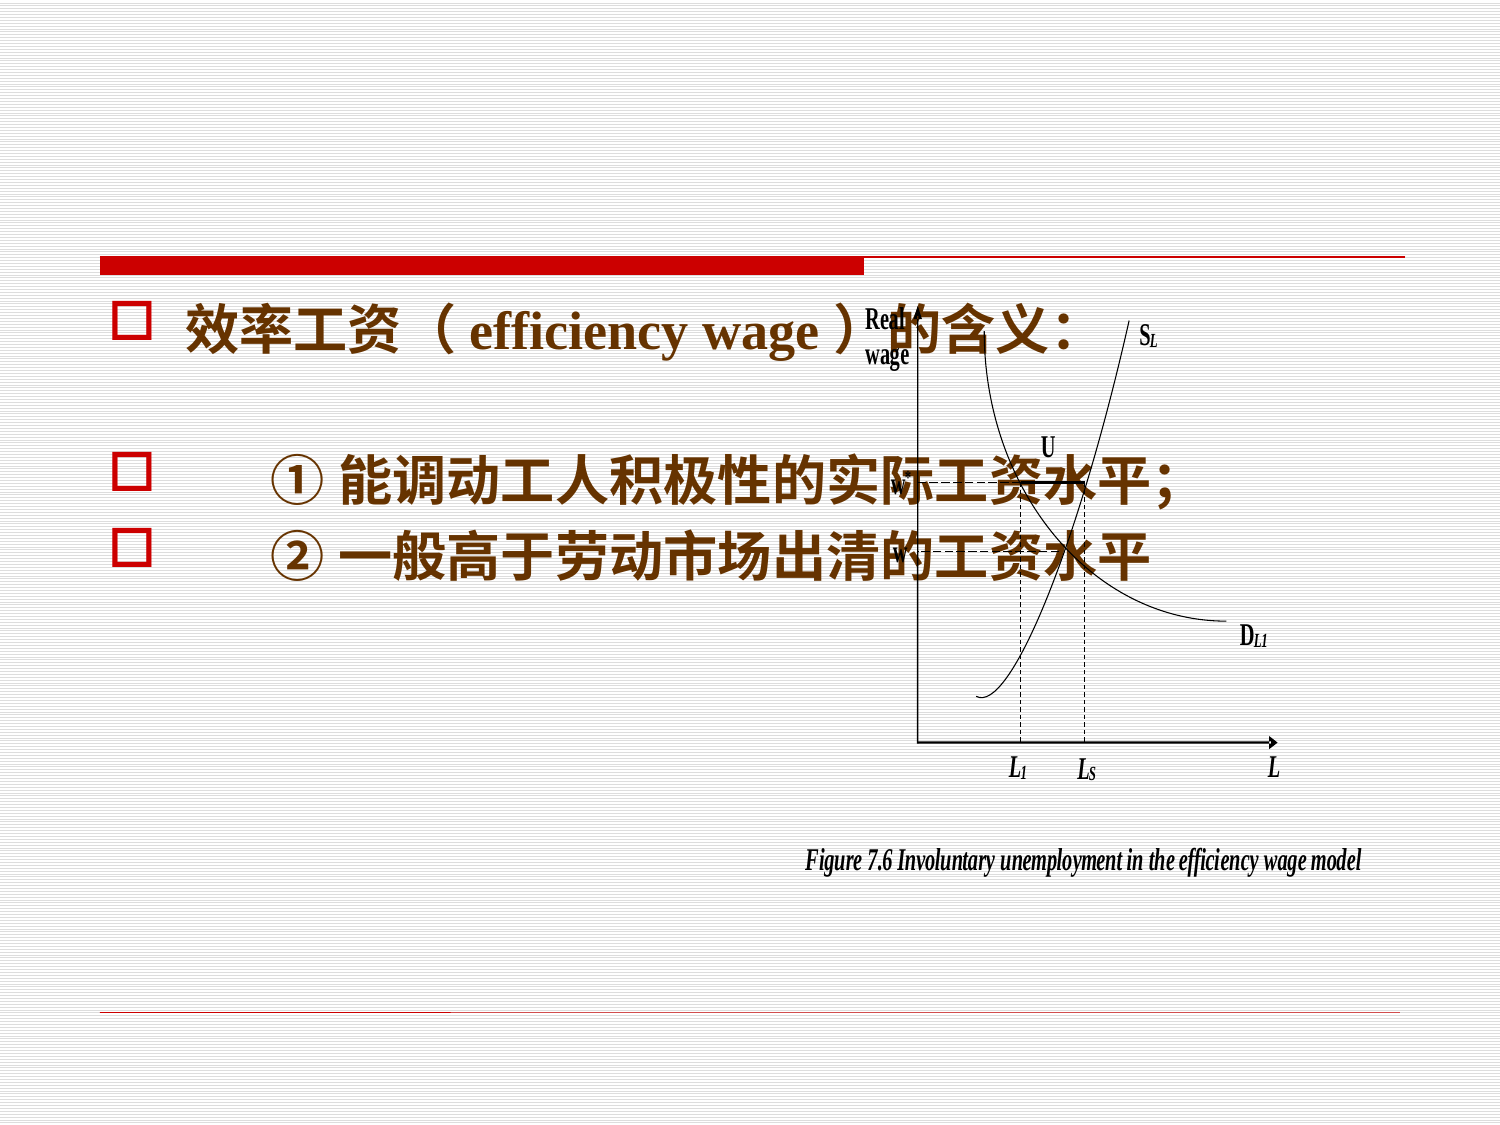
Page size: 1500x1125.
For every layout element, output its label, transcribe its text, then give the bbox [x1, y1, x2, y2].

picture [750, 287, 1492, 1006]
list 效率工资（efficiency wage）的含义： ①能调动工人积极性的实际工资水平； ②一般高于劳动市场出清的工资水平 [92, 287, 748, 988]
